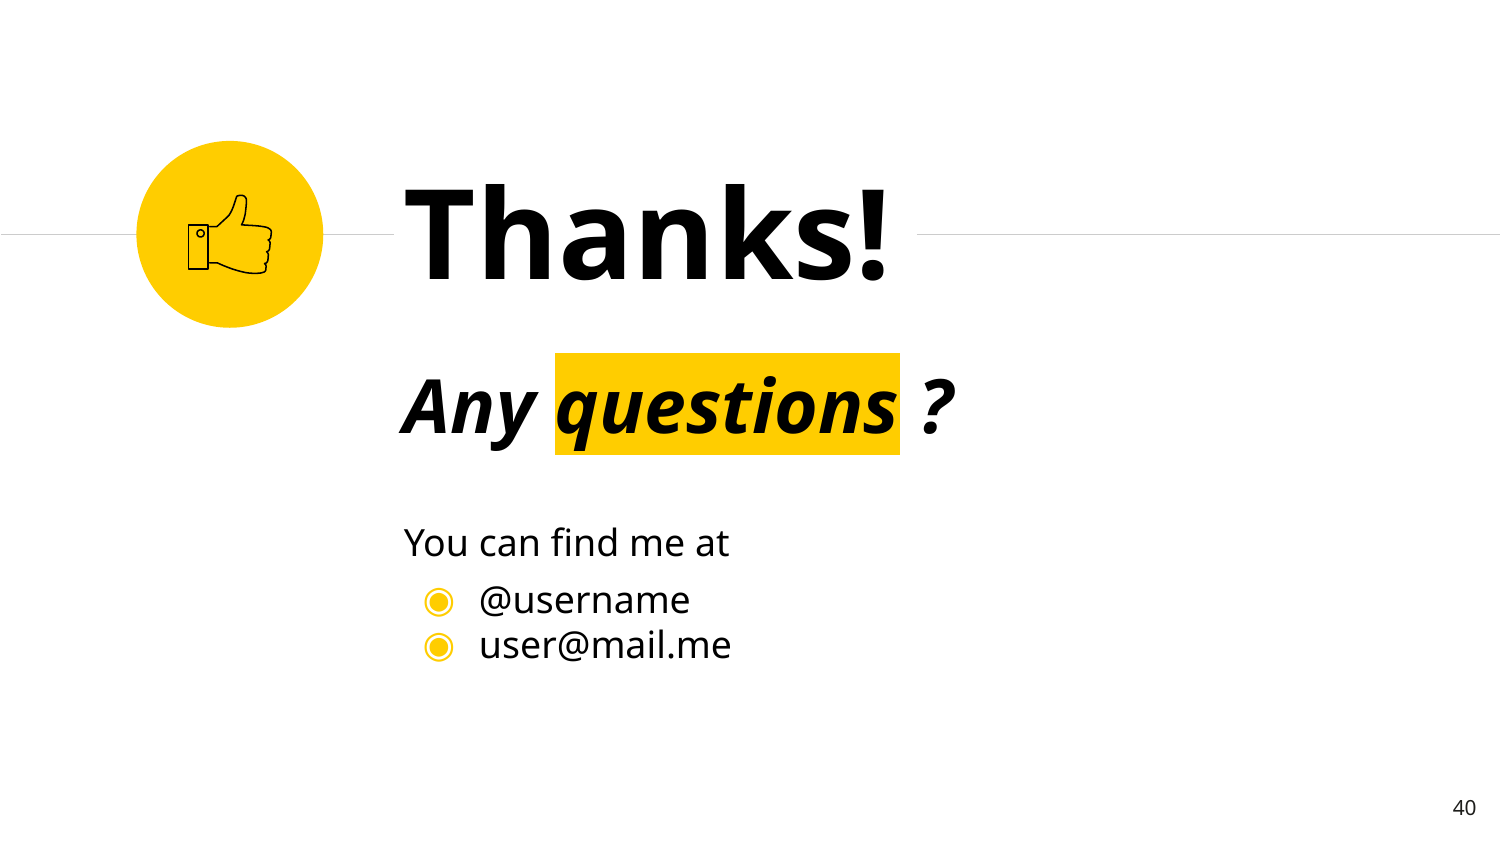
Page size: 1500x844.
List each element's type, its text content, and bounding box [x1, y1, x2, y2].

text_box [136, 243, 323, 328]
subtitle Any questions ? You can find me at @username user@mail.me [389, 343, 1213, 473]
text_box [136, 140, 324, 233]
slide_number 40 [1401, 779, 1492, 844]
title Thanks! [389, 133, 1195, 325]
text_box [188, 195, 272, 274]
